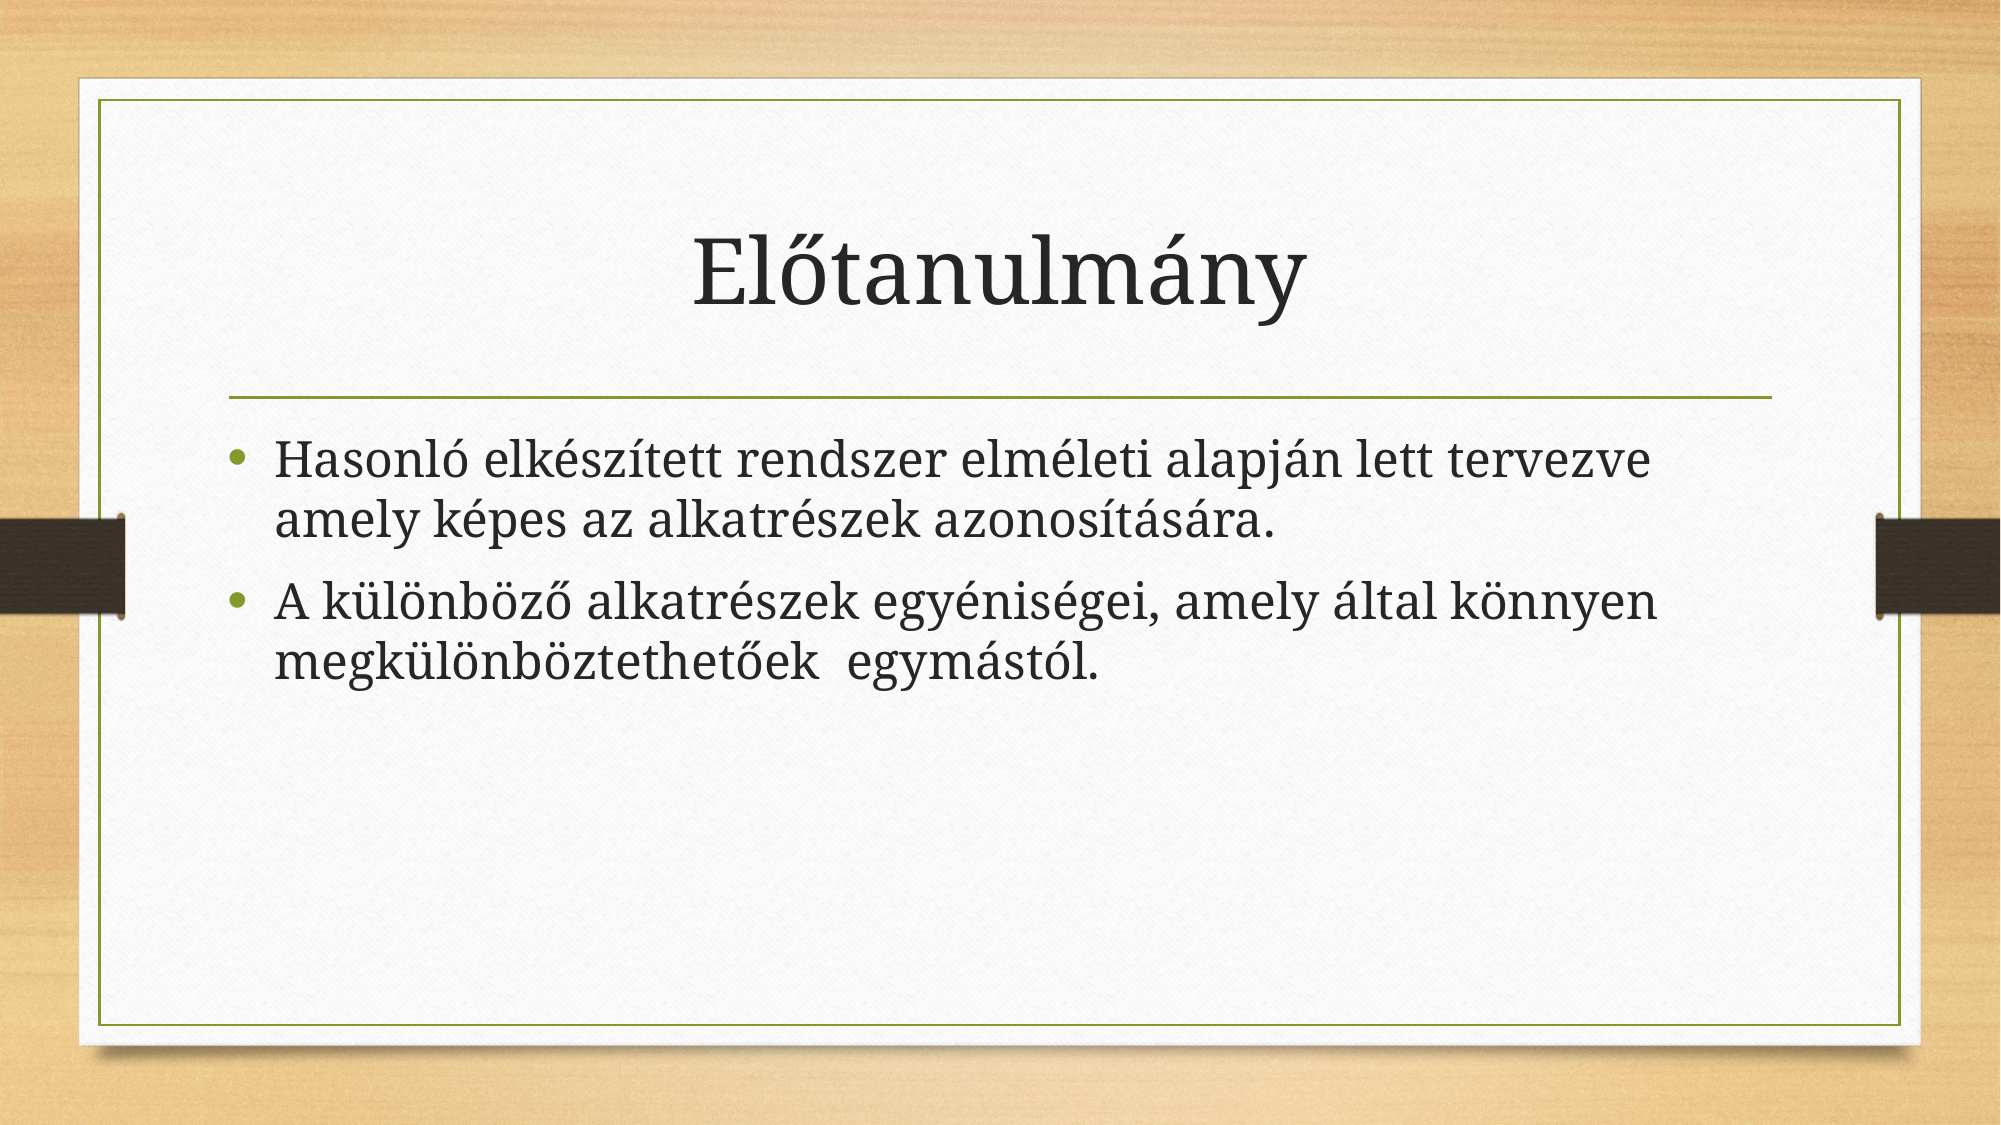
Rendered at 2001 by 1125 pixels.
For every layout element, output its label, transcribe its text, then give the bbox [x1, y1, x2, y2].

list Hasonló elkészített rendszer elméleti alapján lett tervezve amely képes az alkatrészek azonosítására. A különböző alkatrészek egyéniségei, amely által könnyen megkülönböztethetőek egymástól. [212, 419, 1788, 964]
title Előtanulmány [212, 161, 1788, 375]
picture [0, 0, 2001, 1125]
